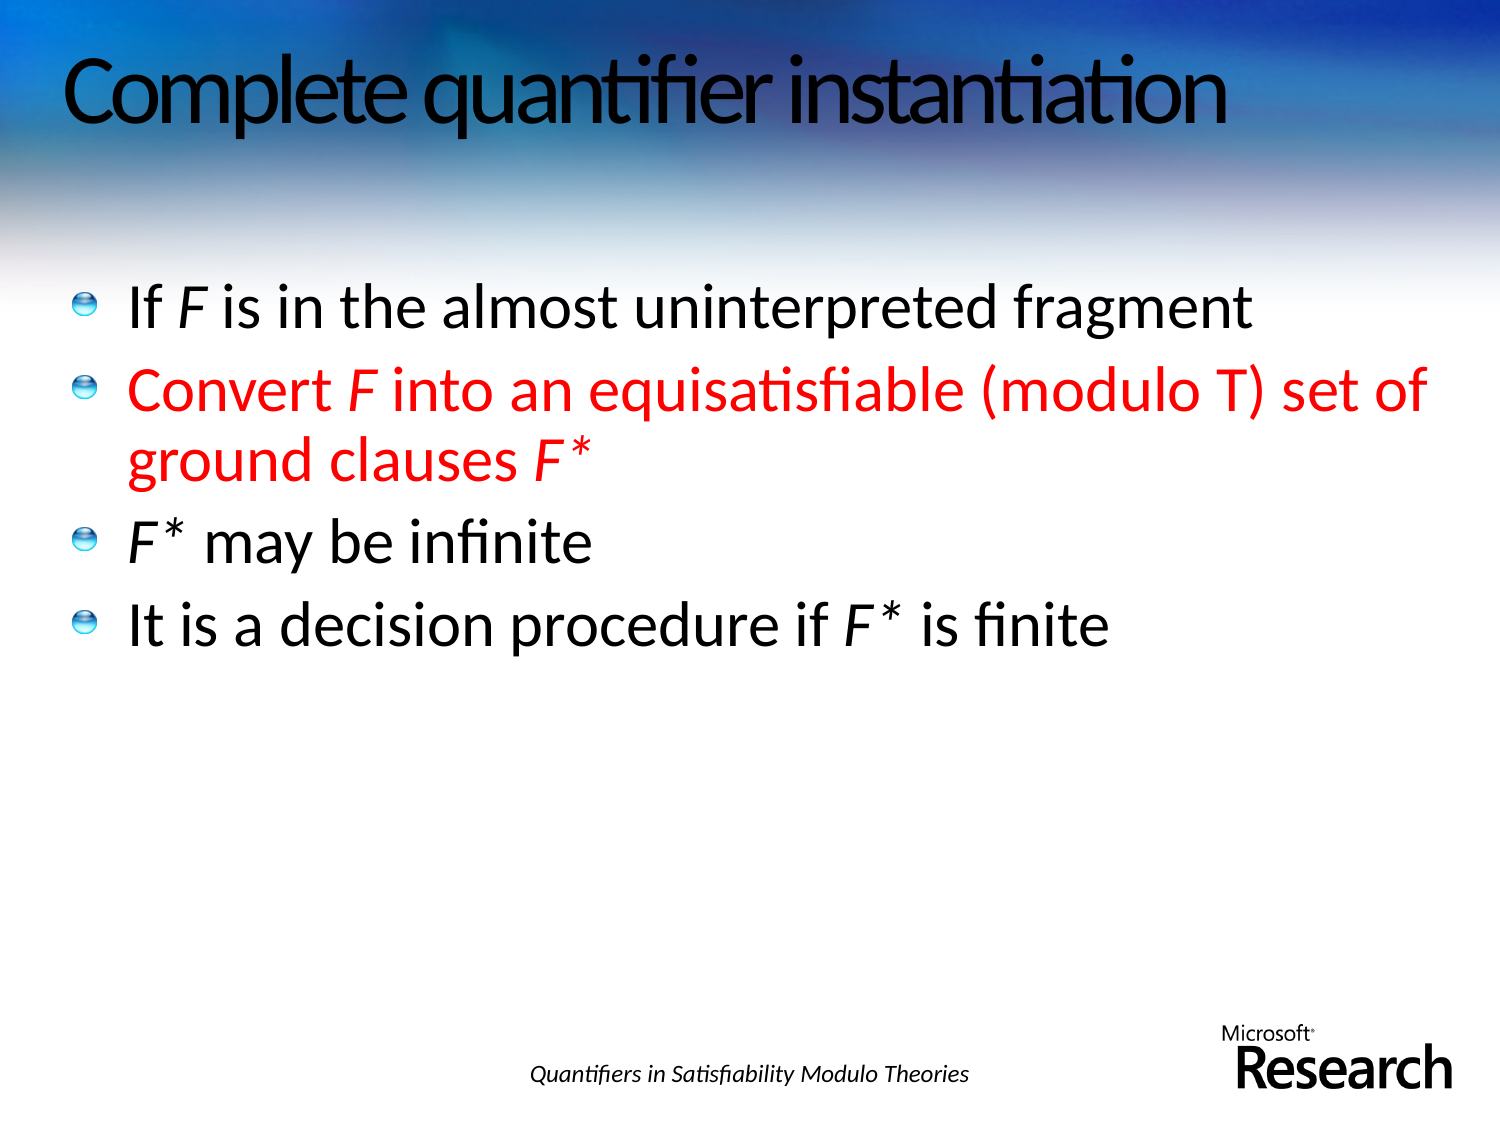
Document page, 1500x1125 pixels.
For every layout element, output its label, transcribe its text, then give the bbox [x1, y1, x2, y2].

picture [0, 0, 1500, 1125]
title Complete quantifier instantiation [62, 37, 1438, 148]
footer Quantifiers in Satisfiability Modulo Theories [512, 1042, 988, 1103]
text_box If F is in the almost uninterpreted fragment Convert F into an equisatisfiable (modulo T) set of ground clauses F* F* may be infinite It is a decision procedure if F* is finite [63, 273, 1439, 661]
